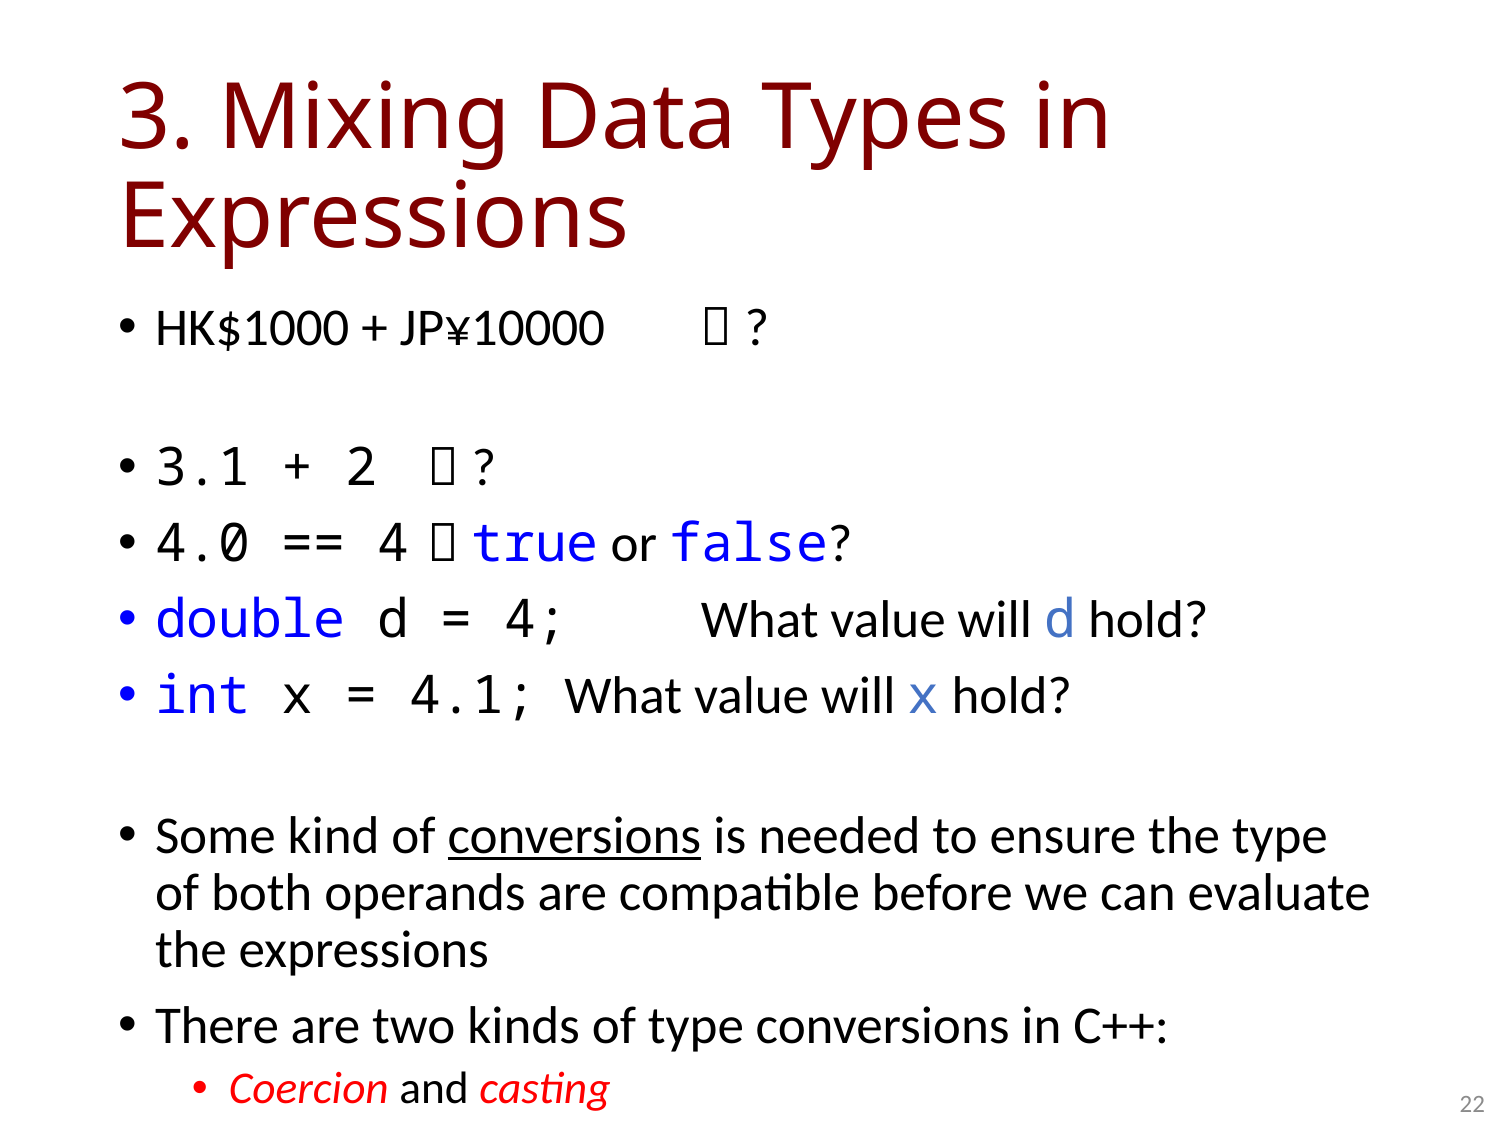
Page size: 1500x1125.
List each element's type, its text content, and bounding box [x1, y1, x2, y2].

slide_number 22 [1162, 1065, 1500, 1125]
list HK$1000 + JP¥10000  ? 3.1 + 2  ? 4.0 == 4  true or false? double d = 4; What value will d hold? int x = 4.1; What value will x hold? Some kind of conversions is needed to ensure the type of both operands are compatible before we can evaluate the expressions There are two kinds of type conversions in C++: Coercion and casting [103, 292, 1397, 1125]
title 3. Mixing Data Types in Expressions [103, 59, 1397, 278]
